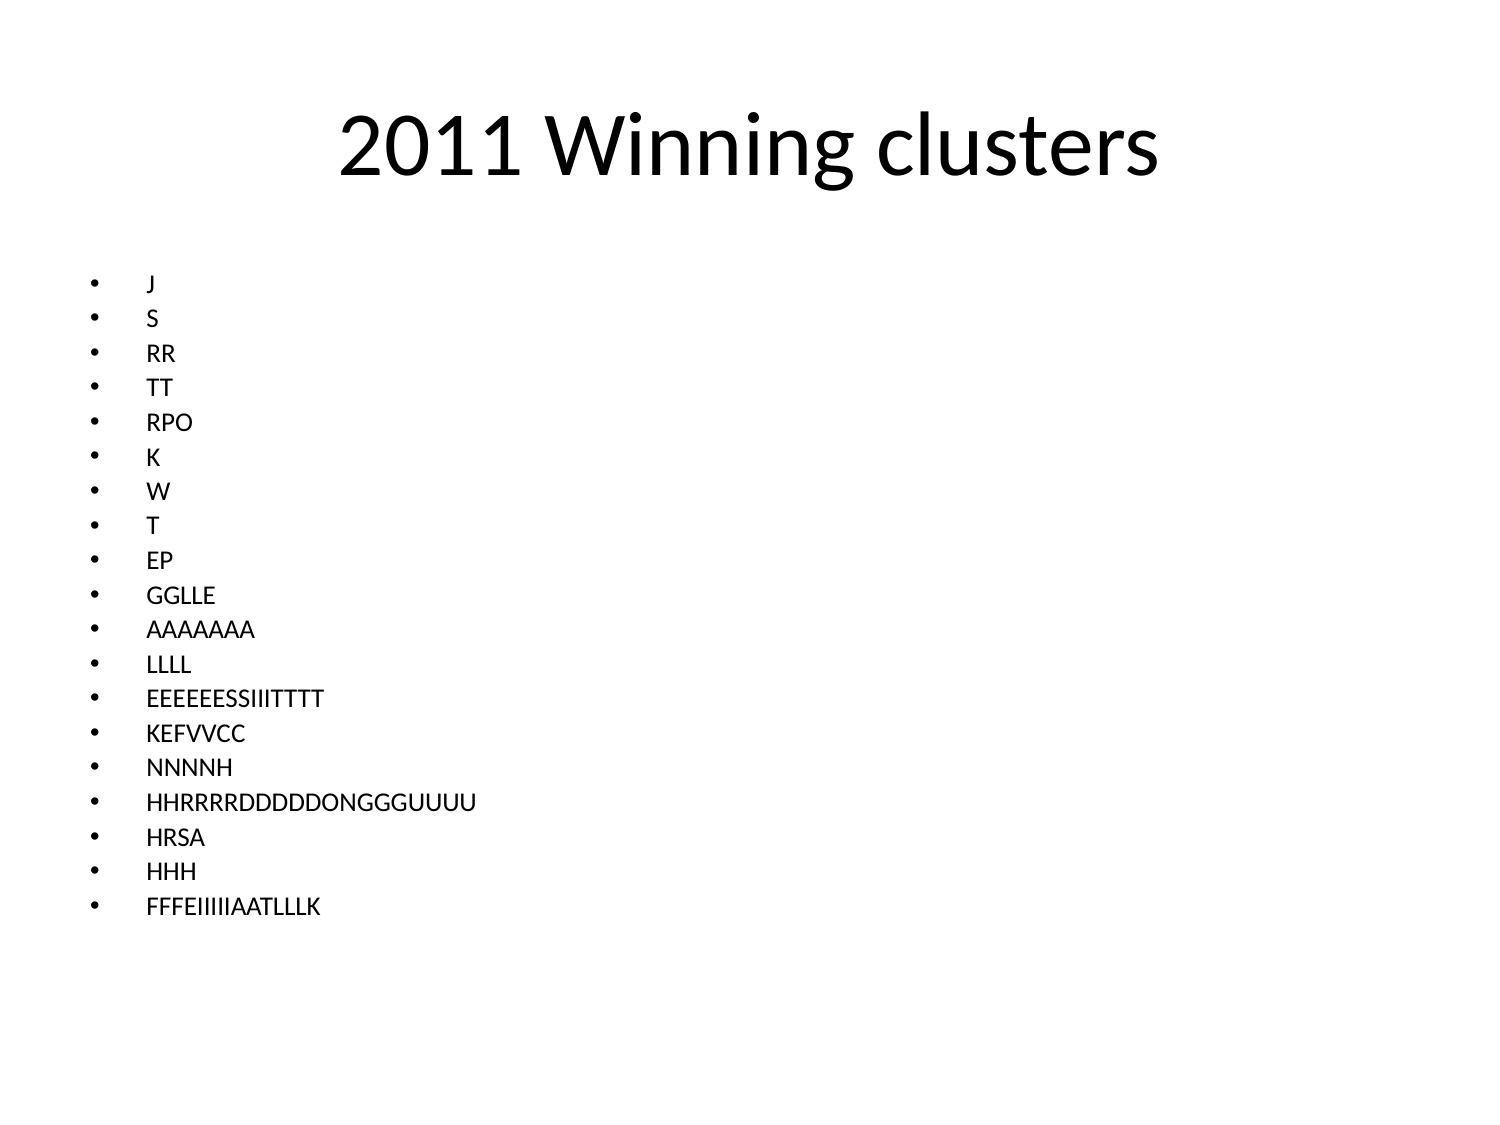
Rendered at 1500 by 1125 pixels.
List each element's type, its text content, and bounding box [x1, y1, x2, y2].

title 2011 Winning clusters [75, 45, 1425, 233]
list J S RR TT RPO K W T EP GGLLE AAAAAAA LLLL EEEEEESSIIITTTT KEFVVCC NNNNH HHRRRRDDDDDONGGGUUUU HRSA HHH FFFEIIIIIAATLLLK [75, 262, 1425, 1005]
